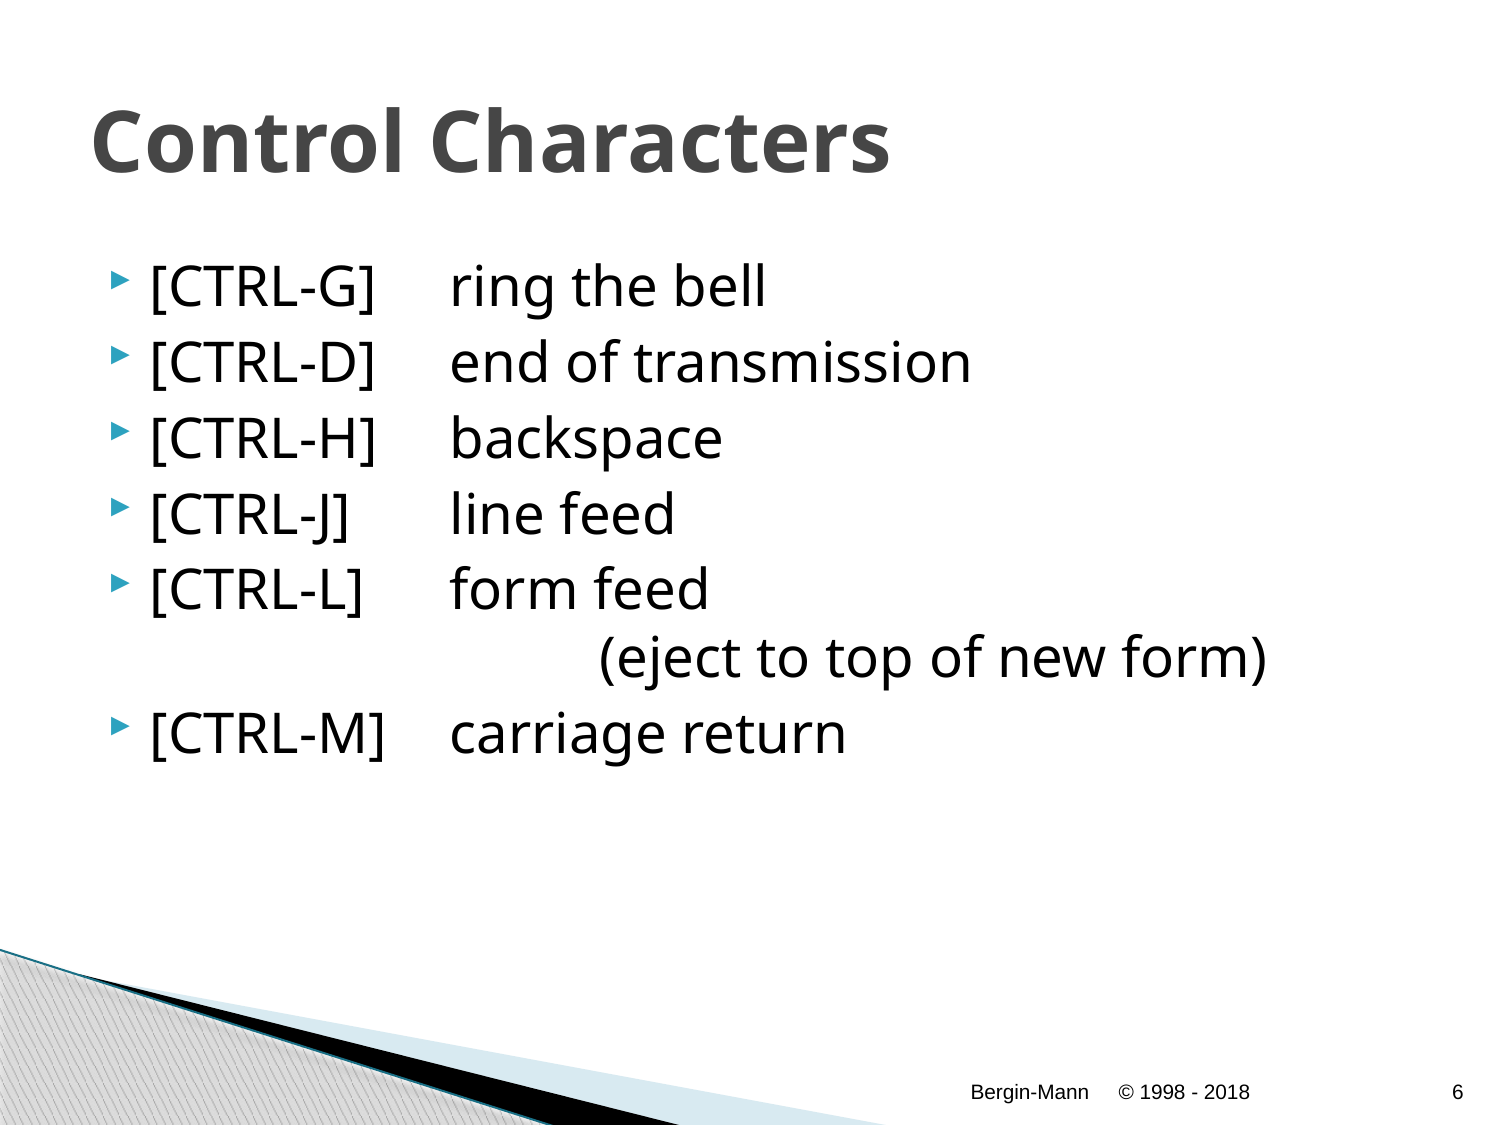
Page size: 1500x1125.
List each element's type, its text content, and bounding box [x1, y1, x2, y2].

title Control Characters [75, 45, 1425, 233]
list [CTRL-G] ring the bell [CTRL-D] end of transmission [CTRL-H] backspace [CTRL-J] line feed [CTRL-L] form feed (eject to top of new form) [CTRL-M] carriage return [75, 242, 1425, 986]
footer Bergin-Mann [718, 1051, 1105, 1112]
slide_number © 1998 - 2018 [1105, 1051, 1418, 1112]
slide_number 6 [1418, 1051, 1479, 1112]
